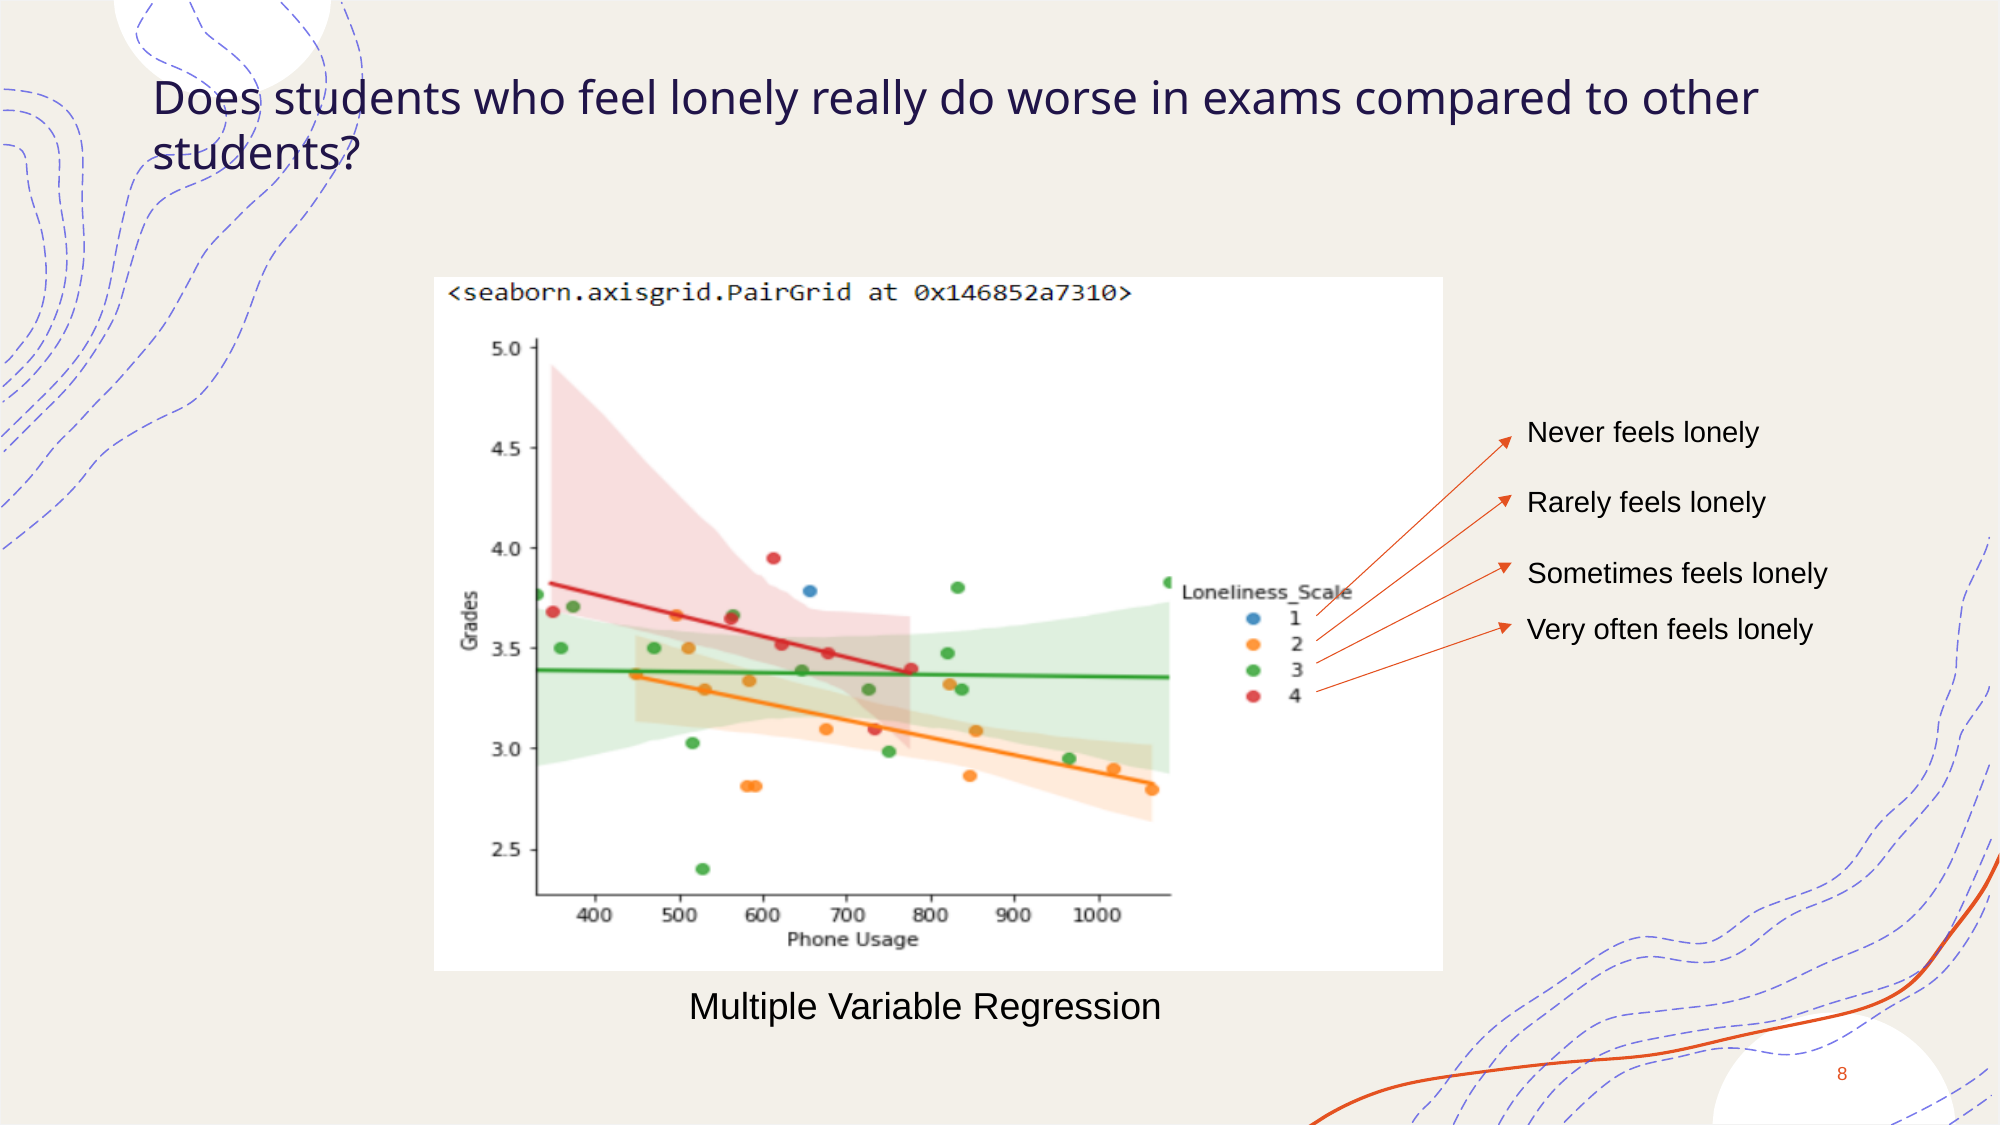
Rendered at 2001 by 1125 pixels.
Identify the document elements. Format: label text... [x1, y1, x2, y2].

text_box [1316, 494, 1512, 562]
slide_number 8 [1625, 1042, 1863, 1103]
title Does students who feel lonely really do worse in exams compared to other students? [137, 59, 1863, 278]
text_box Rarely feels lonely [1512, 475, 1782, 526]
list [434, 277, 1443, 971]
text_box Sometimes feels lonely [1512, 547, 1844, 597]
text_box Never feels lonely [1512, 405, 1776, 456]
text_box Multiple Variable Regression [674, 974, 1177, 1035]
text_box Very often feels lonely [1512, 603, 1830, 654]
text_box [1316, 624, 1512, 692]
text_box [1316, 436, 1512, 494]
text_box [1316, 562, 1512, 624]
